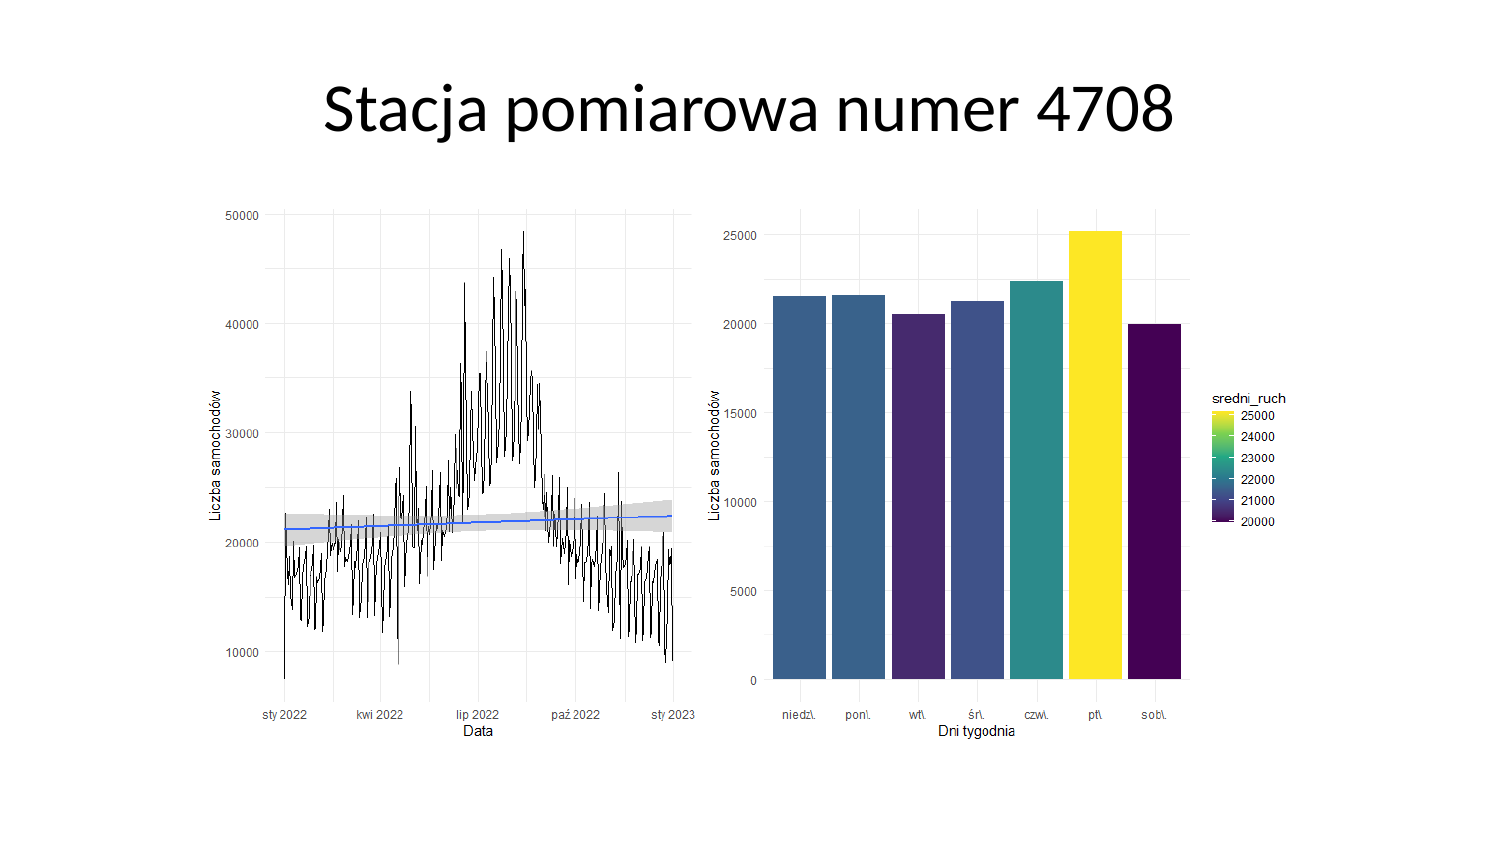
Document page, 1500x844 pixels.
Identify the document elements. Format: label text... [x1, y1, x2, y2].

picture [193, 195, 1307, 753]
title Stacja pomiarowa numer 4708 [75, 33, 1425, 175]
